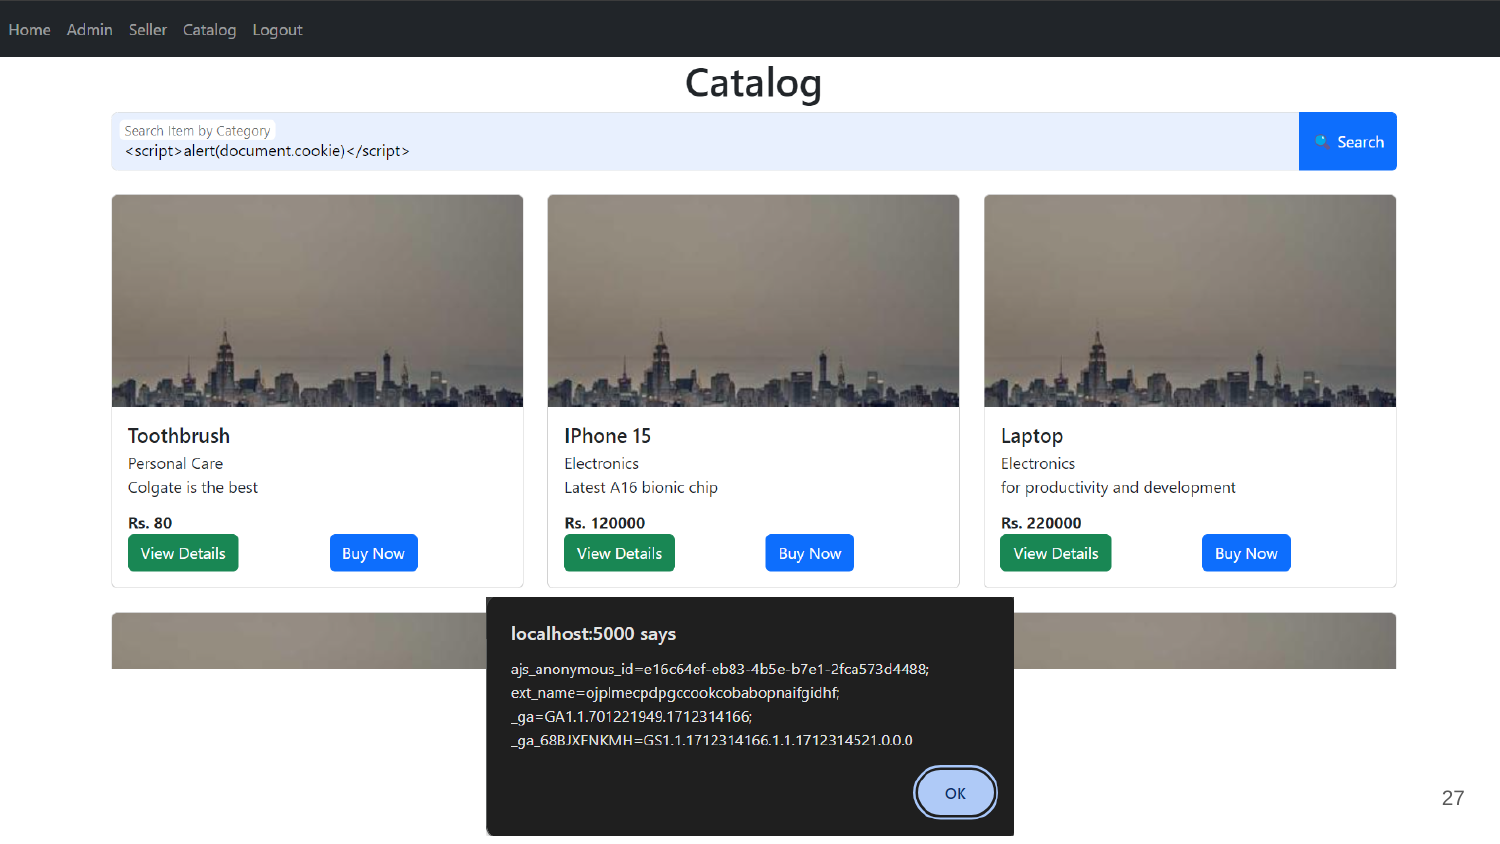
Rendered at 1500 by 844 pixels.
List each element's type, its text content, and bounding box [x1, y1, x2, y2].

picture [0, 0, 1500, 836]
slide_number 27 [1389, 764, 1480, 830]
